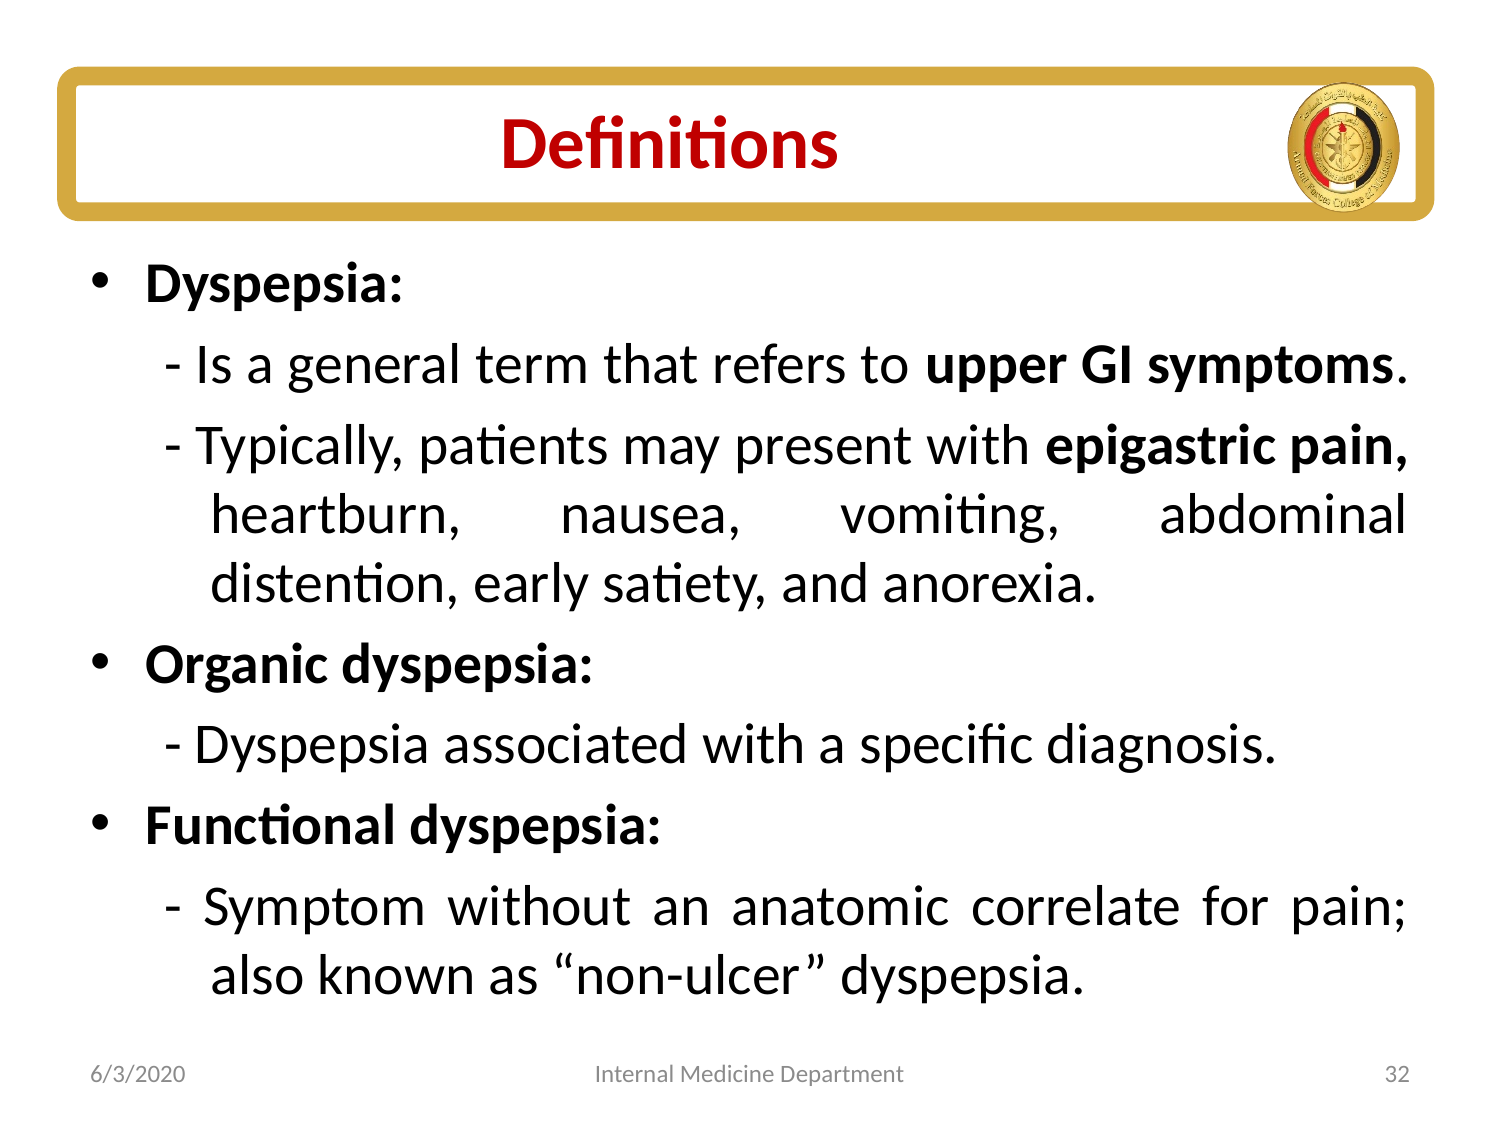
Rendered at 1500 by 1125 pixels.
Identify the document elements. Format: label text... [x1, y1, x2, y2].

list Dyspepsia: - Is a general term that refers to upper GI symptoms. - Typically, patients may present with epigastric pain, heartburn, nausea, vomiting, abdominal distention, early satiety, and anorexia. Organic dyspepsia: - Dyspepsia associated with a specific diagnosis. Functional dyspepsia: - Symptom without an anatomic correlate for pain; also known as “non-ulcer” dyspepsia. [75, 237, 1425, 1038]
picture [1287, 82, 1400, 213]
footer Internal Medicine Department [512, 1042, 988, 1103]
slide_number 32 [1074, 1042, 1425, 1103]
title Definitions [75, 45, 1266, 233]
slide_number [75, 1042, 425, 1103]
